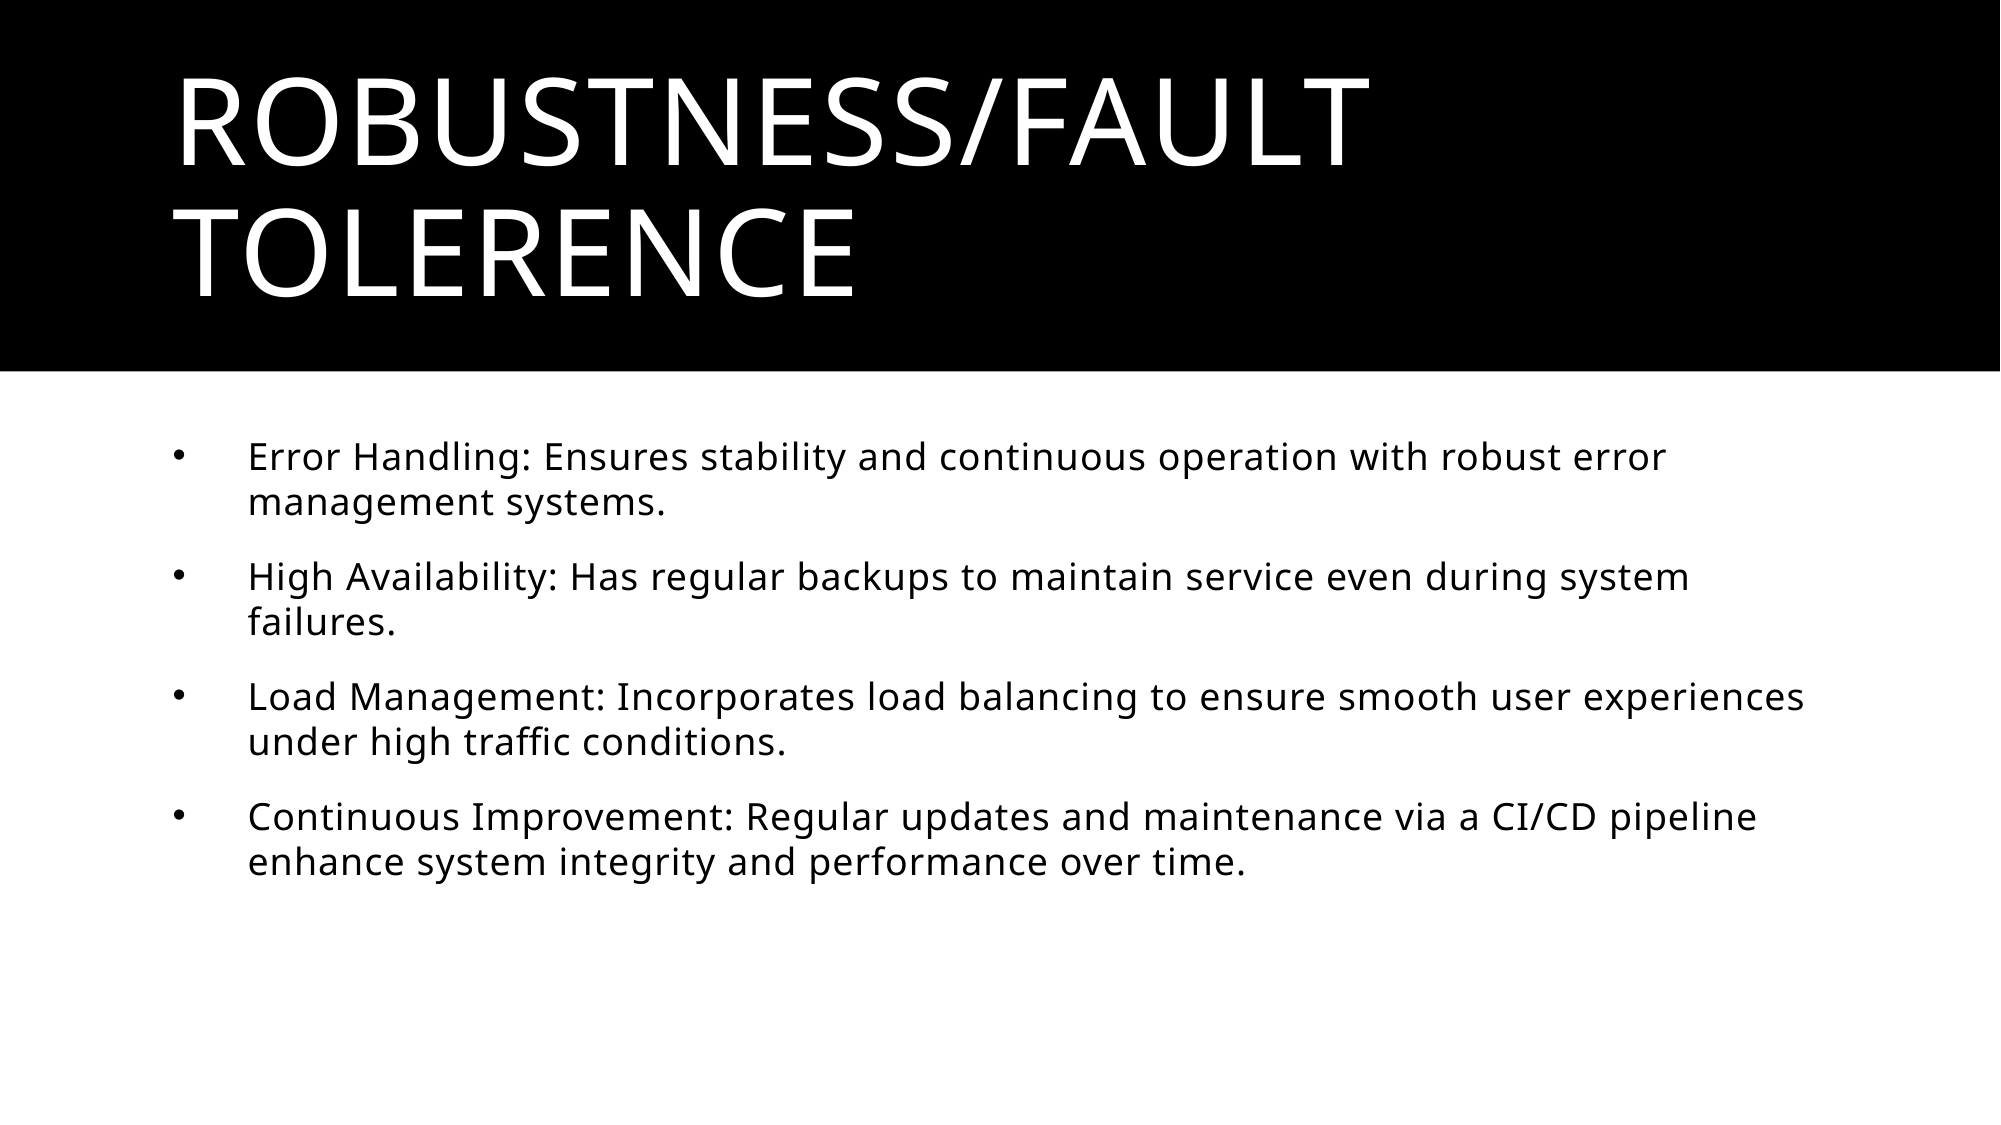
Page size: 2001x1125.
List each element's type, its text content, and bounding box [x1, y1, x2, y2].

title Robustness/Fault tolerence [157, 52, 1842, 332]
list Error Handling: Ensures stability and continuous operation with robust error management systems. High Availability: Has regular backups to maintain service even during system failures. Load Management: Incorporates load balancing to ensure smooth user experiences under high traffic conditions. Continuous Improvement: Regular updates and maintenance via a CI/CD pipeline enhance system integrity and performance over time. [157, 424, 1842, 1014]
